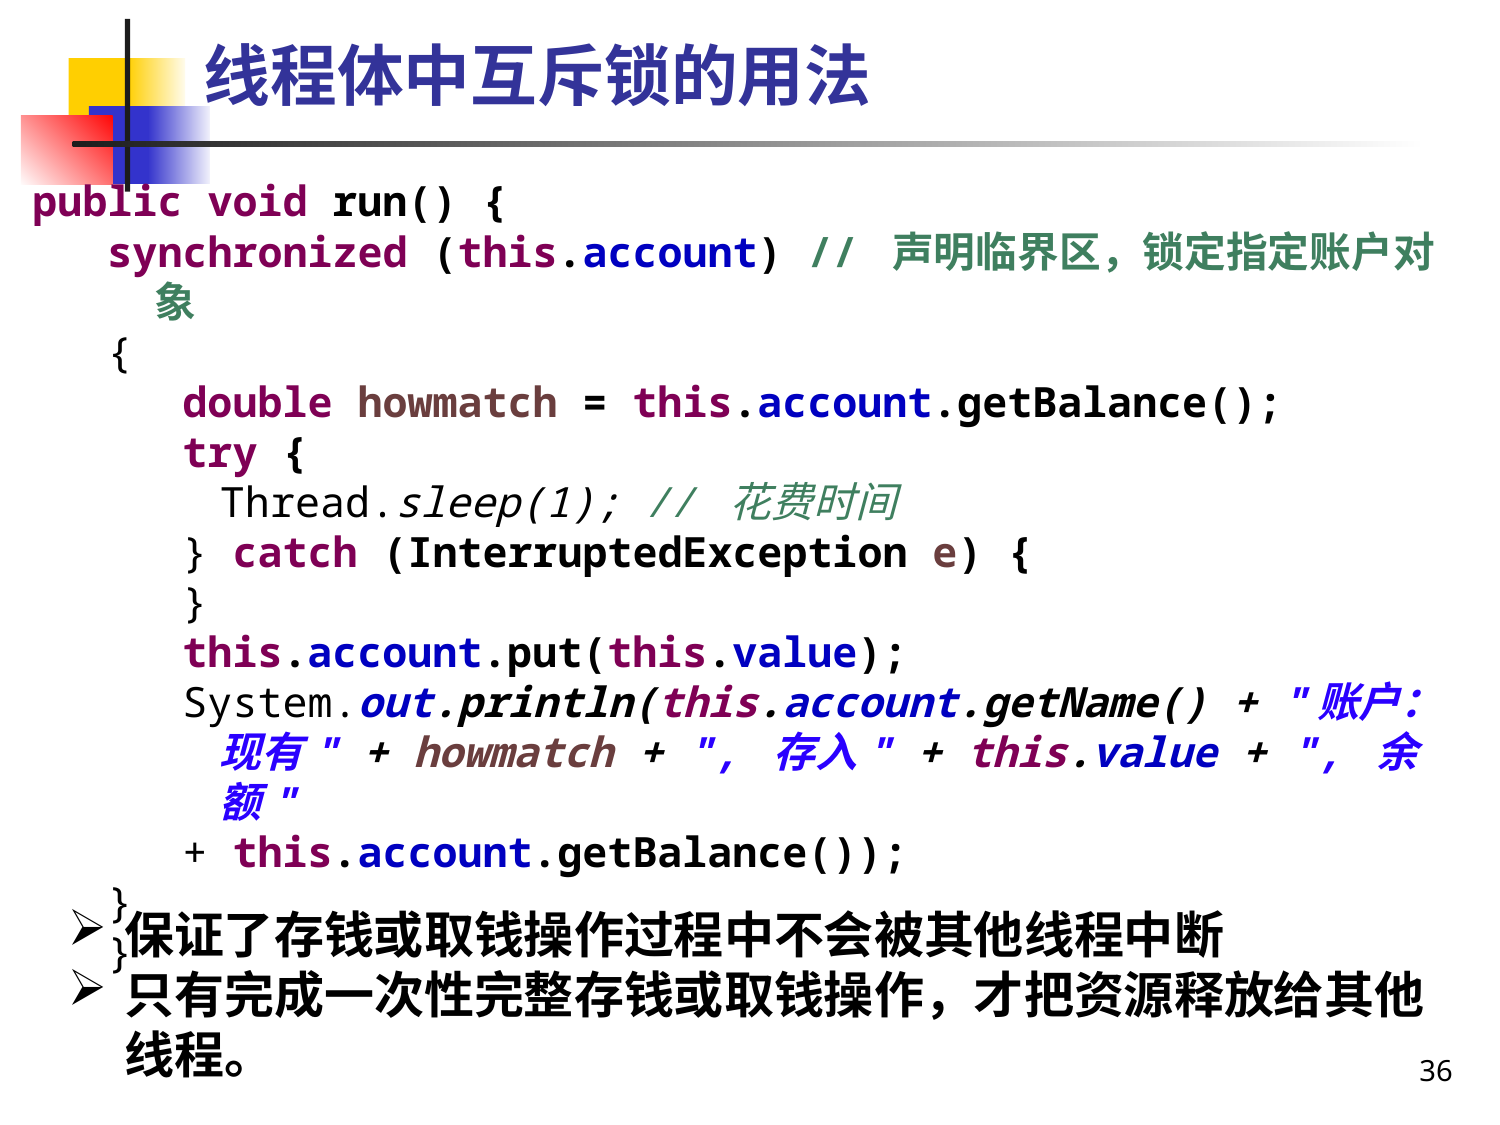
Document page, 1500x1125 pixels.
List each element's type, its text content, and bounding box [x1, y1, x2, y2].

title 线程体中互斥锁的用法 [188, 7, 1468, 122]
text_box public void run() { synchronized (this.account) // 声明临界区，锁定指定账户对象 { double howmatch = this.account.getBalance(); try { Thread.sleep(1); // 花费时间 } catch (InterruptedException e) { } this.account.put(this.value); System.out.println(this.account.getName() + "账户：现有" + howmatch + ", 存入" + this.value + ", 余额" + this.account.getBalance()); } } [17, 167, 1471, 983]
text_box 保证了存钱或取钱操作过程中不会被其他线程中断 只有完成一次性完整存钱或取钱操作，才把资源释放给其他线程。 [53, 896, 1471, 1092]
slide_number 36 [1155, 1024, 1468, 1100]
